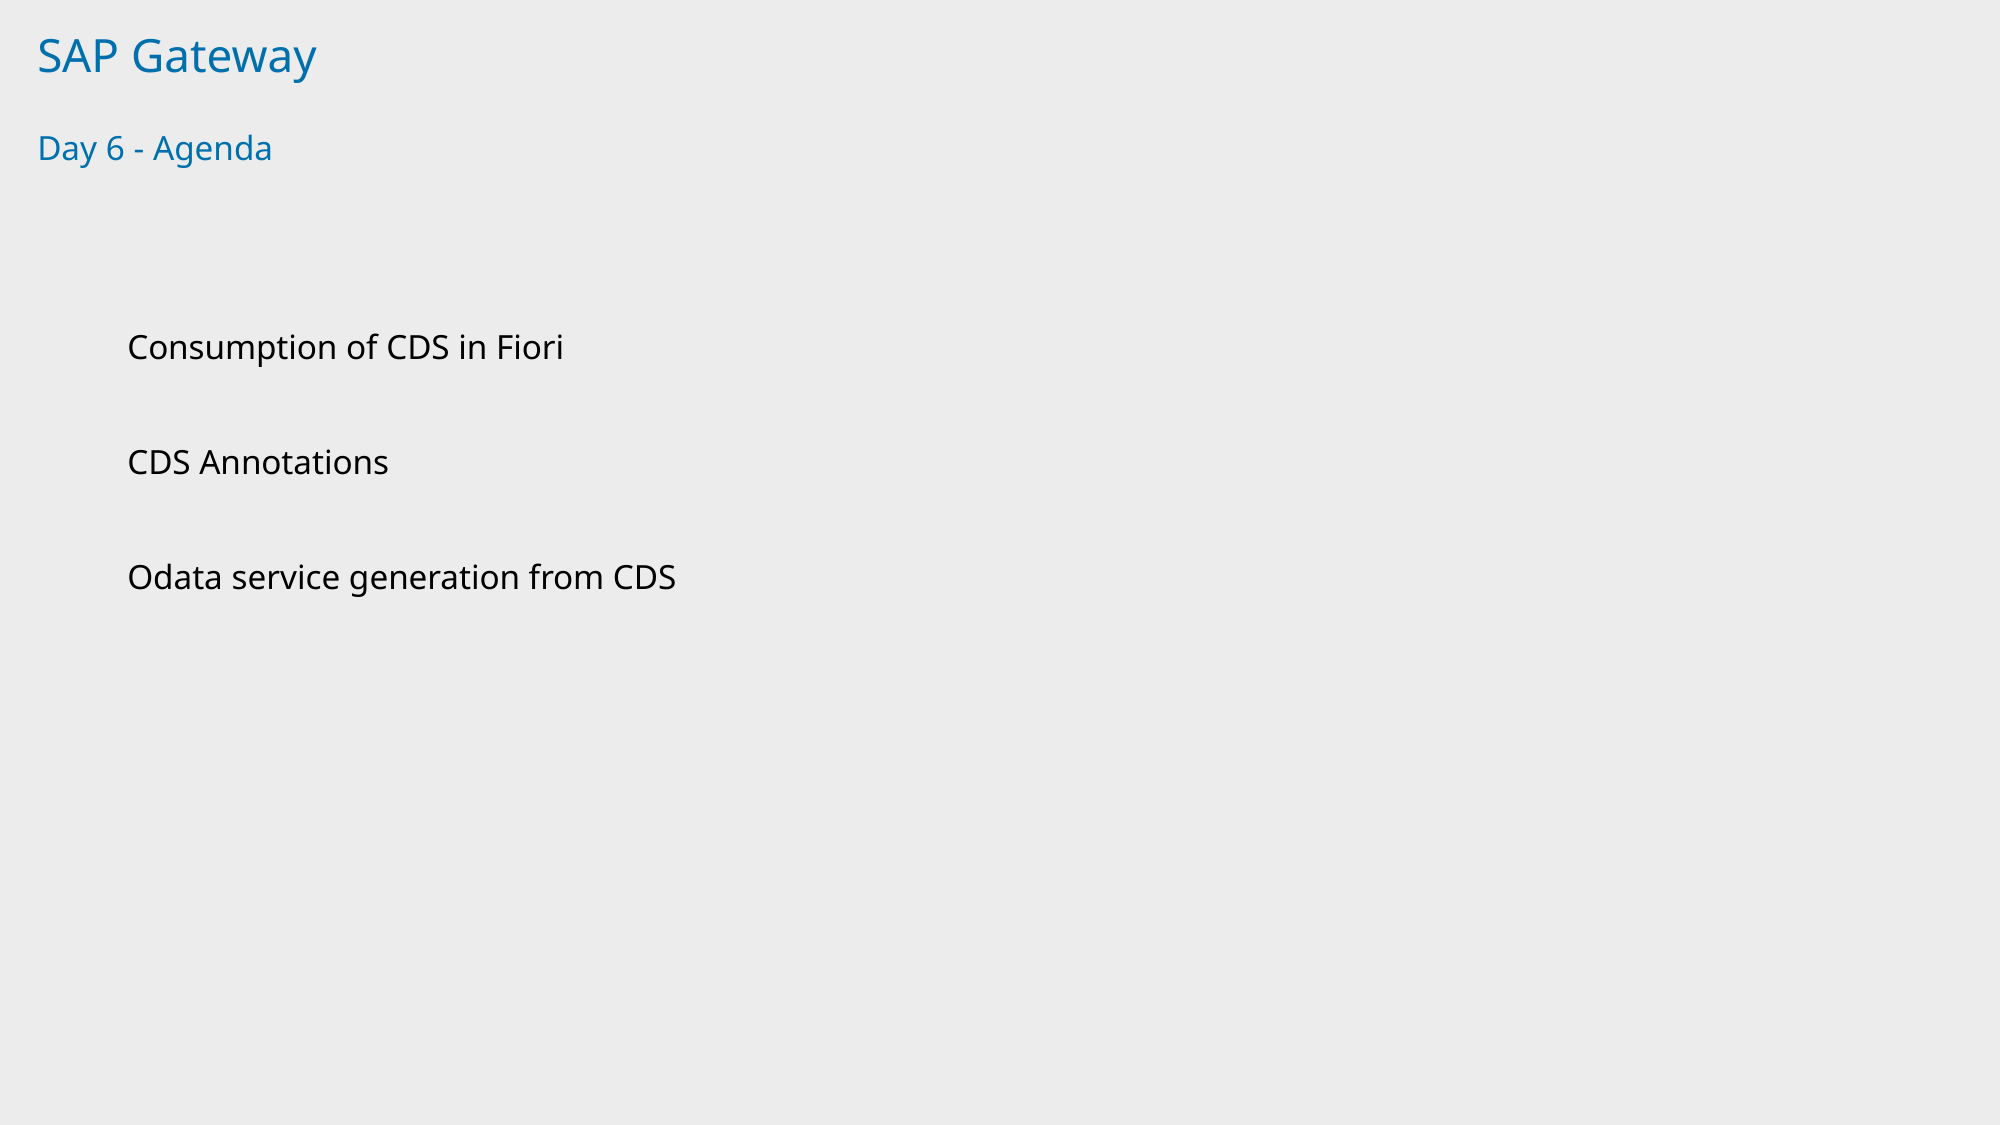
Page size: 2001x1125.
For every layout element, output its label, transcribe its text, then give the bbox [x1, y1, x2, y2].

title SAP Gateway Day 6 - Agenda [37, 0, 1863, 200]
text_box Consumption of CDS in Fiori CDS Annotations Odata service generation from CDS [112, 148, 1738, 976]
